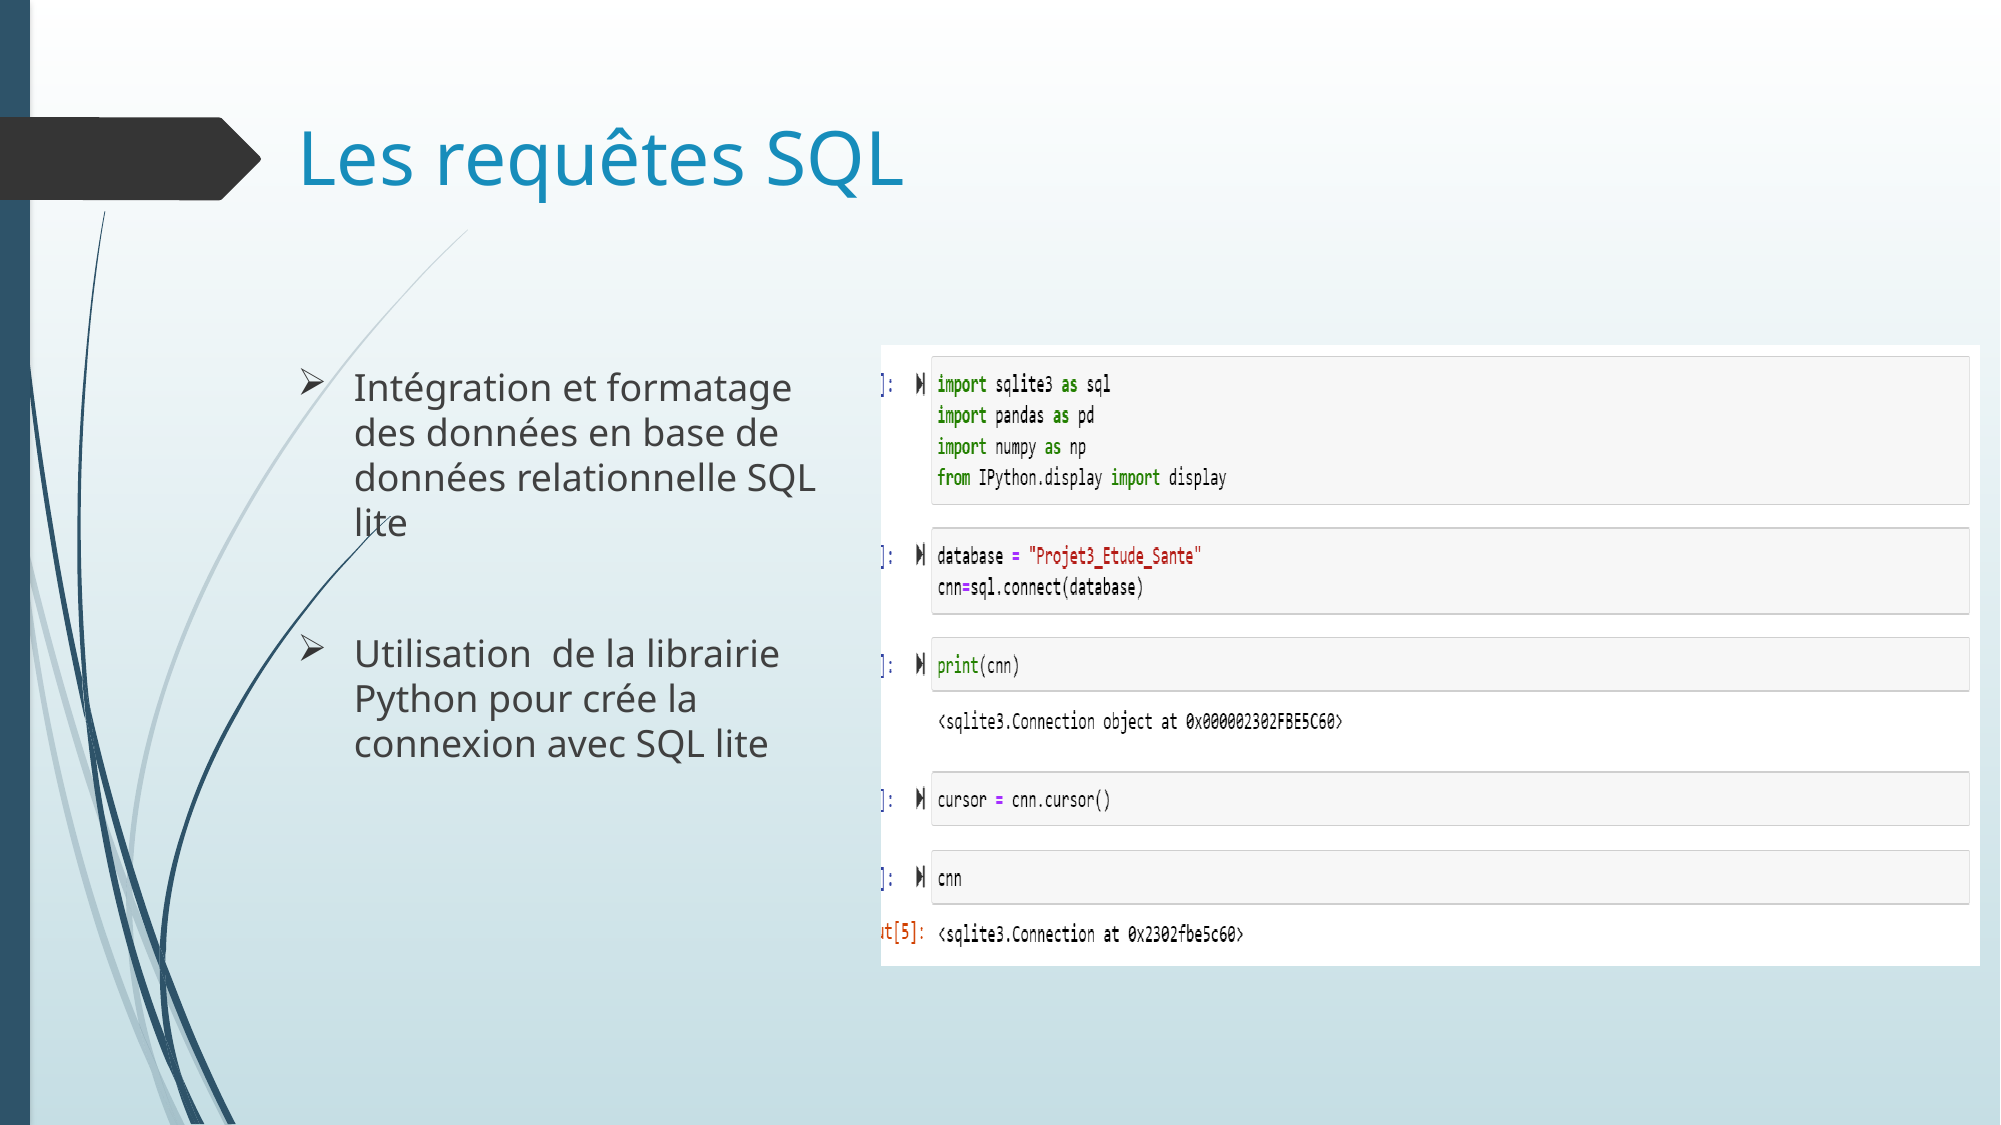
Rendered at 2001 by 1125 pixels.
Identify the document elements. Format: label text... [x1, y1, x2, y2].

list Intégration et formatage des données en base de données relationnelle SQL lite Utilisation de la librairie Python pour crée la connexion avec SQL lite [282, 356, 833, 976]
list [881, 345, 1980, 966]
title Les requêtes SQL [282, 102, 1888, 313]
